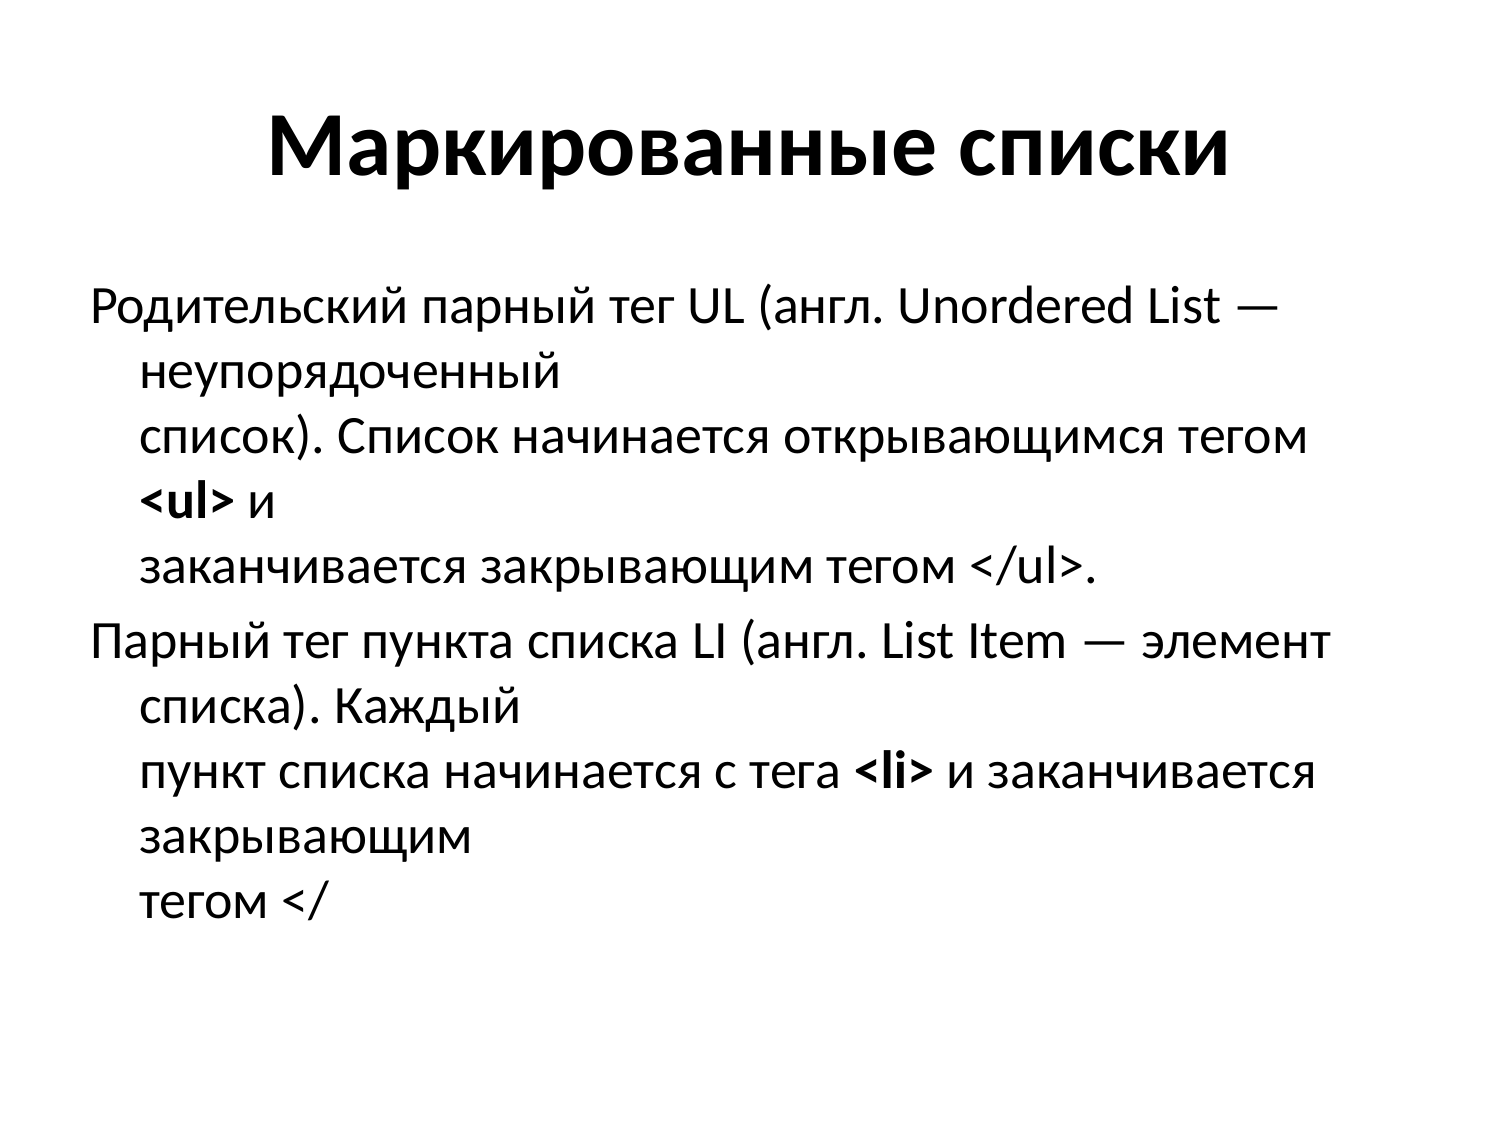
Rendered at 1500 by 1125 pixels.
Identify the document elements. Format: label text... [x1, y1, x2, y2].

list Родительский парный тег UL (англ. Unordered List — неупорядоченный список). Список начинается открывающимся тегом <ul> и заканчивается закрывающим тегом </ul>. Парный тег пункта списка LI (англ. List Item — элемент списка). Каждый пункт списка начинается с тега <li> и заканчивается закрывающим тегом </ [75, 262, 1425, 1005]
title Маркированные списки [75, 45, 1425, 233]
